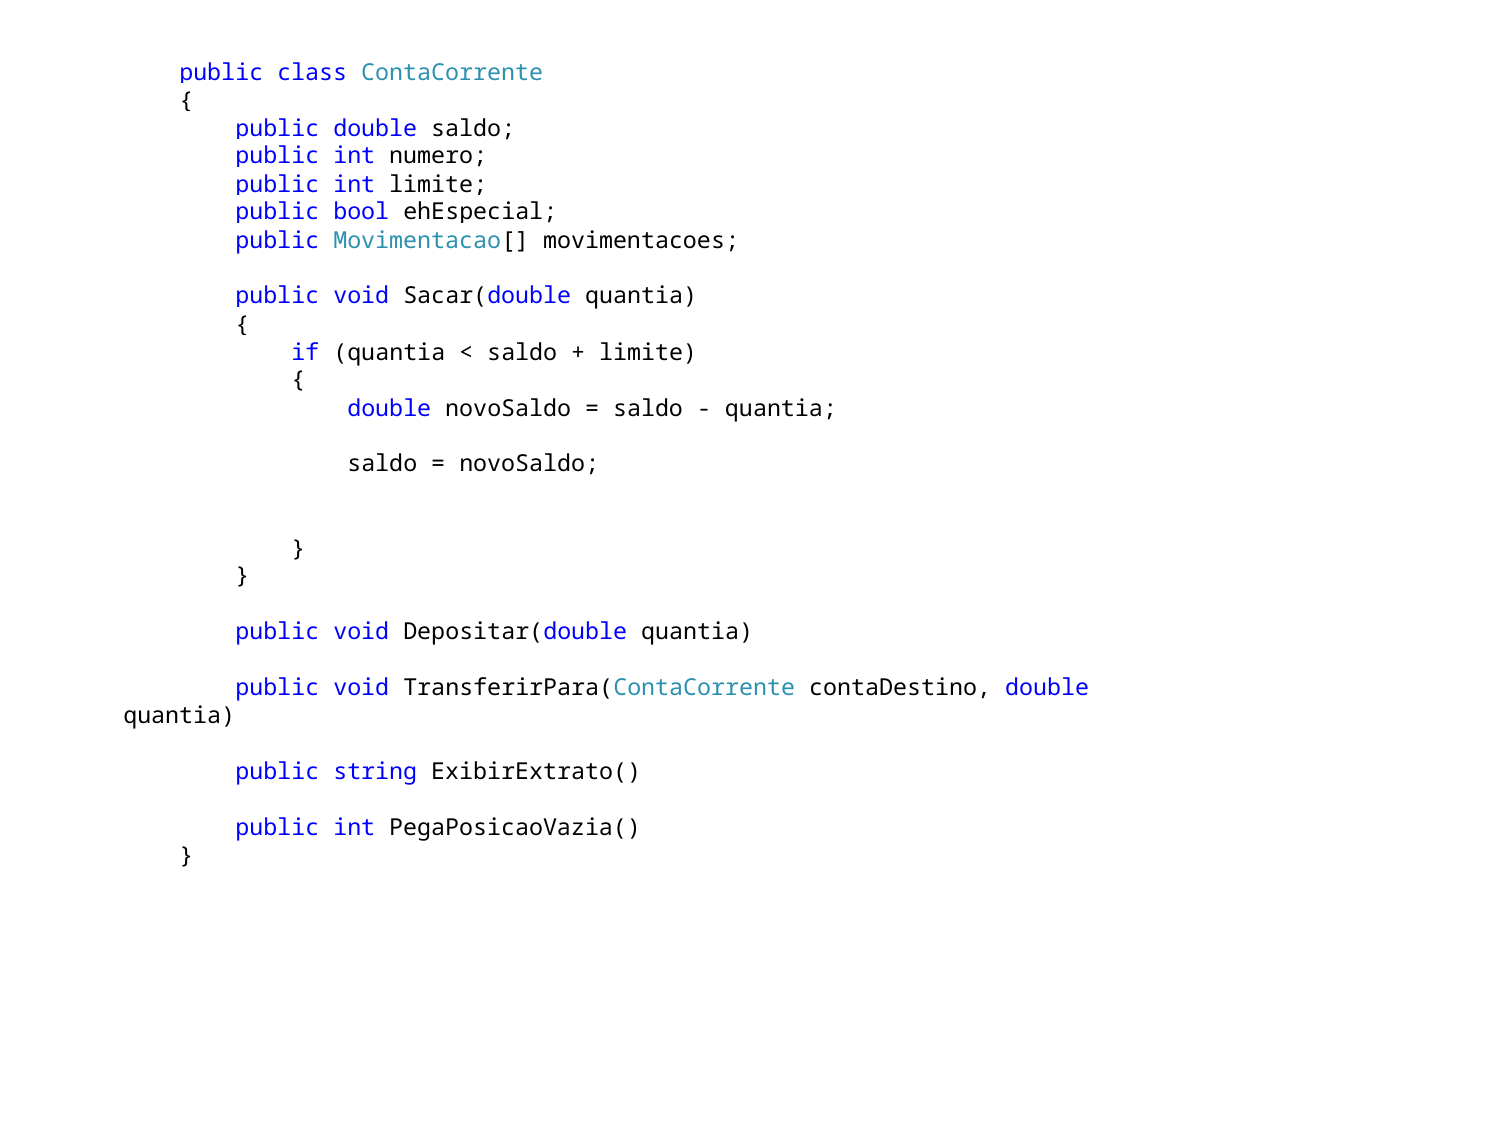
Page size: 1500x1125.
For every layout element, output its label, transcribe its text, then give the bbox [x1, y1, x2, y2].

text_box public class ContaCorrente { public double saldo; public int numero; public int limite; public bool ehEspecial; public Movimentacao[] movimentacoes; public void Sacar(double quantia) { if (quantia < saldo + limite) { double novoSaldo = saldo - quantia; saldo = novoSaldo; } } public void Depositar(double quantia) public void TransferirPara(ContaCorrente contaDestino, double quantia) public string ExibirExtrato() public int PegaPosicaoVazia() } [108, 49, 1179, 876]
